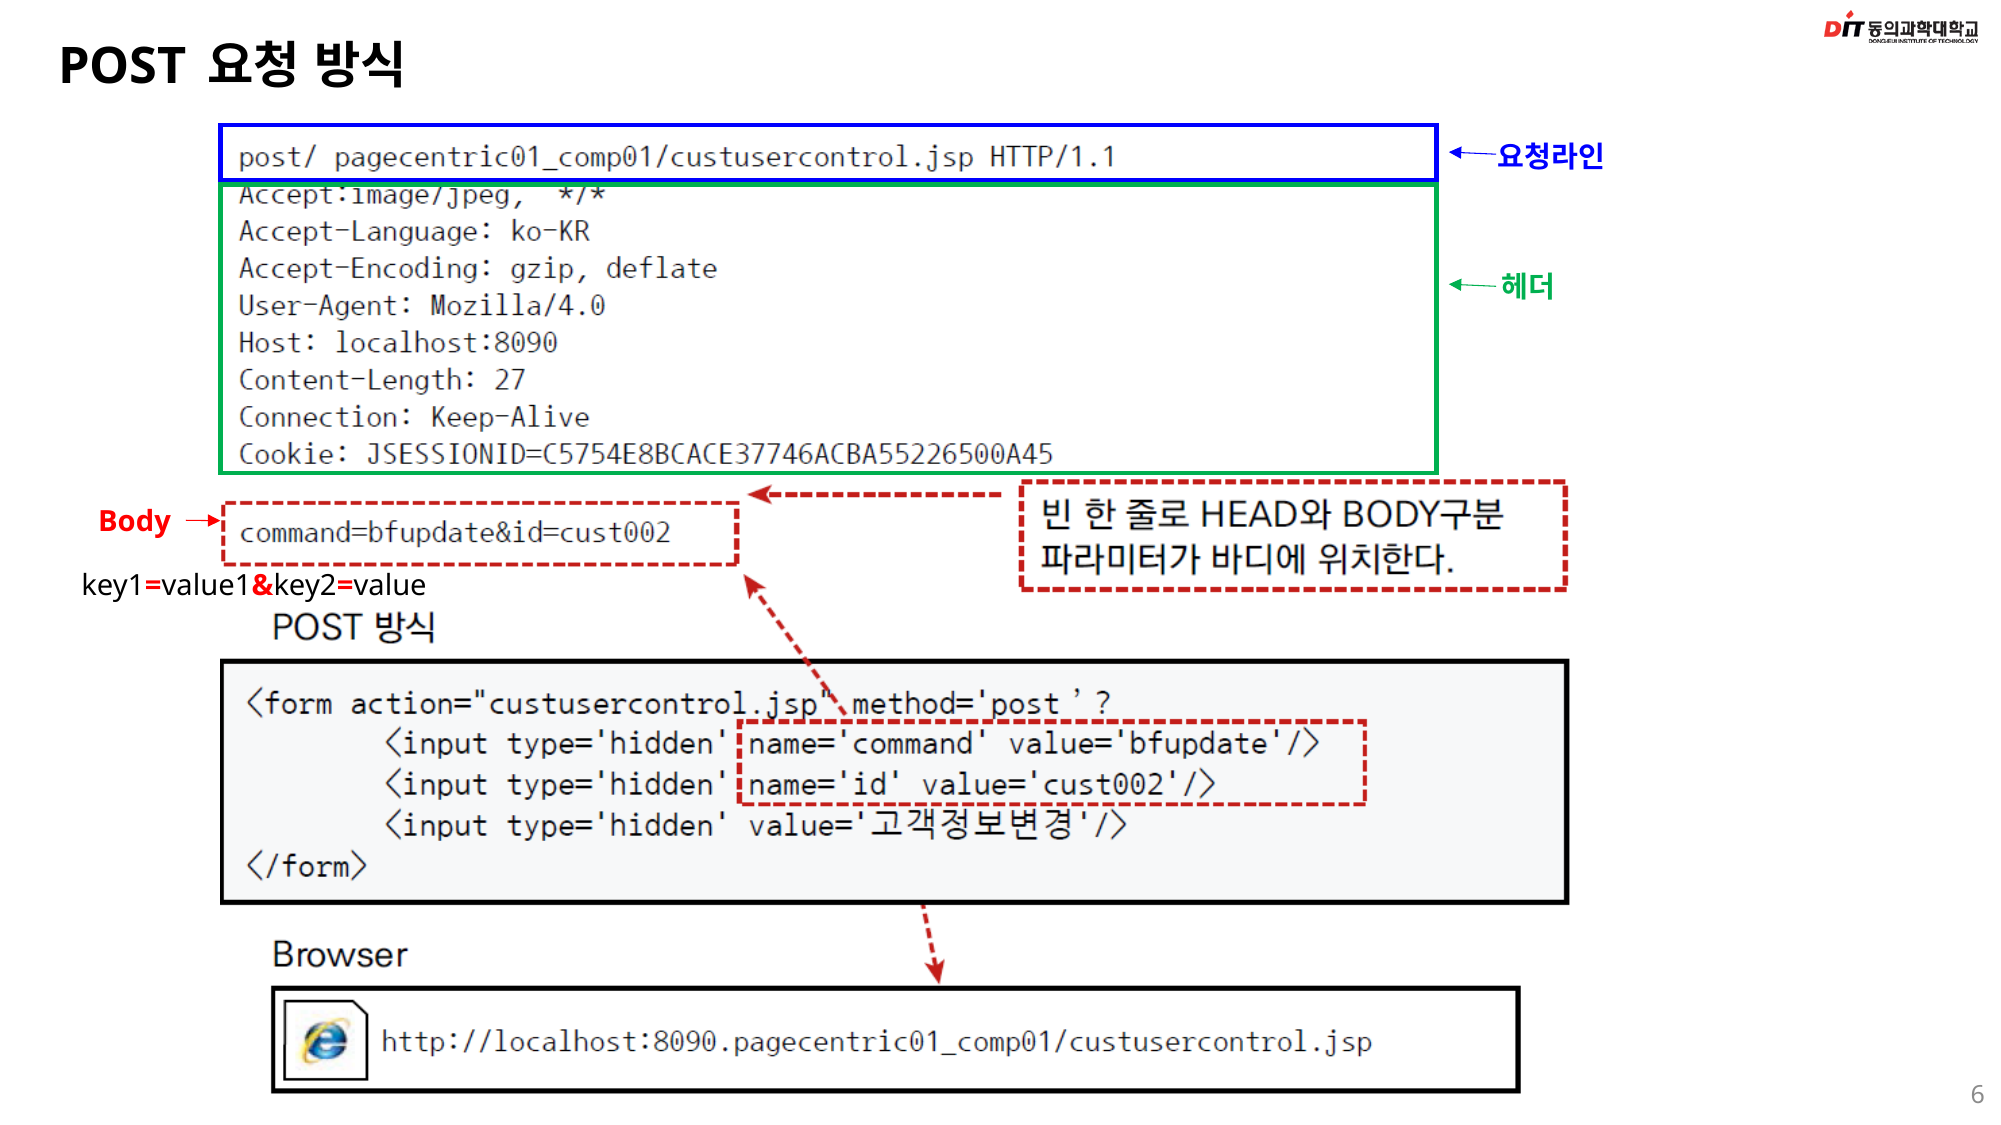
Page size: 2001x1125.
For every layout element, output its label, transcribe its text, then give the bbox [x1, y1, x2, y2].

picture [1824, 10, 1978, 43]
picture [220, 137, 1579, 1100]
text_box Body [83, 495, 186, 546]
title POST 요청 방식 [43, 31, 1238, 102]
text_box [219, 124, 1438, 182]
text_box key1=value1&key2=value [66, 559, 220, 609]
slide_number 6 [1931, 1065, 2000, 1125]
text_box 요청라인 [1483, 130, 1621, 181]
